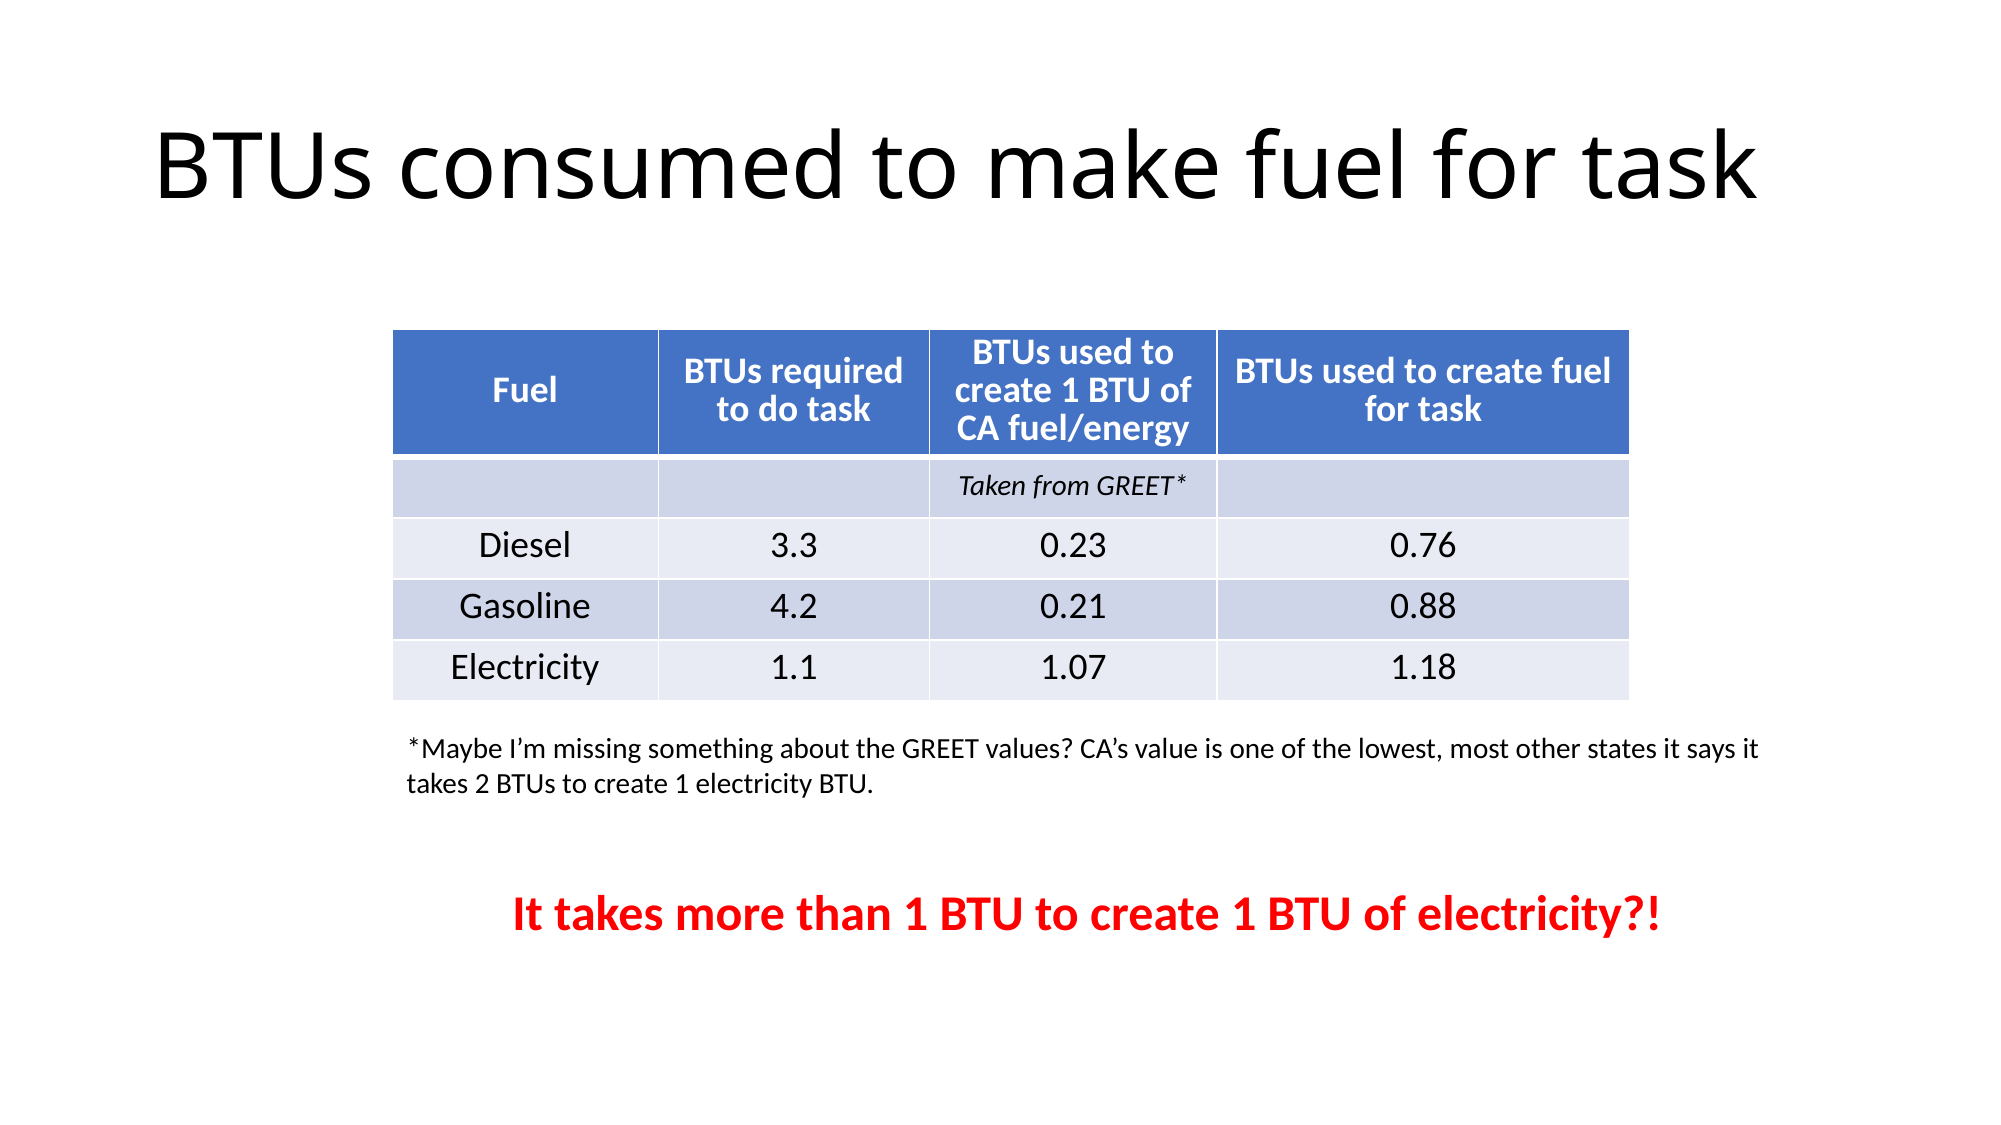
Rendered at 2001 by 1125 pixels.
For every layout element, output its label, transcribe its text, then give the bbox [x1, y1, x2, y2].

table_cell 0.23 [930, 519, 1216, 578]
text_box *Maybe I’m missing something about the GREET values? CA’s value is one of the lowest, most other states it says it takes 2 BTUs to create 1 electricity BTU. [391, 722, 1834, 807]
table_header Fuel [393, 330, 658, 454]
table_cell Electricity [393, 641, 658, 700]
table_header BTUs used to create fuel for task [1218, 330, 1629, 454]
title BTUs consumed to make fuel for task [137, 59, 1863, 278]
table_cell 1.1 [659, 641, 929, 700]
table_cell 1.07 [930, 641, 1216, 700]
text_box It takes more than 1 BTU to create 1 BTU of electricity?! [497, 872, 1678, 1008]
table_cell 0.76 [1218, 519, 1629, 578]
table_cell [1218, 460, 1629, 517]
table_cell 3.3 [659, 519, 929, 578]
table_cell Taken from GREET* [930, 460, 1216, 517]
table_cell Gasoline [393, 580, 658, 639]
table_cell [659, 460, 929, 517]
table_cell 4.2 [659, 580, 929, 639]
table_cell Diesel [393, 519, 658, 578]
table_cell 1.18 [1218, 641, 1629, 700]
table_header BTUs required to do task [659, 330, 929, 454]
table_cell [393, 460, 658, 517]
table_cell 0.88 [1218, 580, 1629, 639]
table_cell 0.21 [930, 580, 1216, 639]
table_header BTUs used to create 1 BTU of CA fuel/energy [930, 330, 1216, 454]
